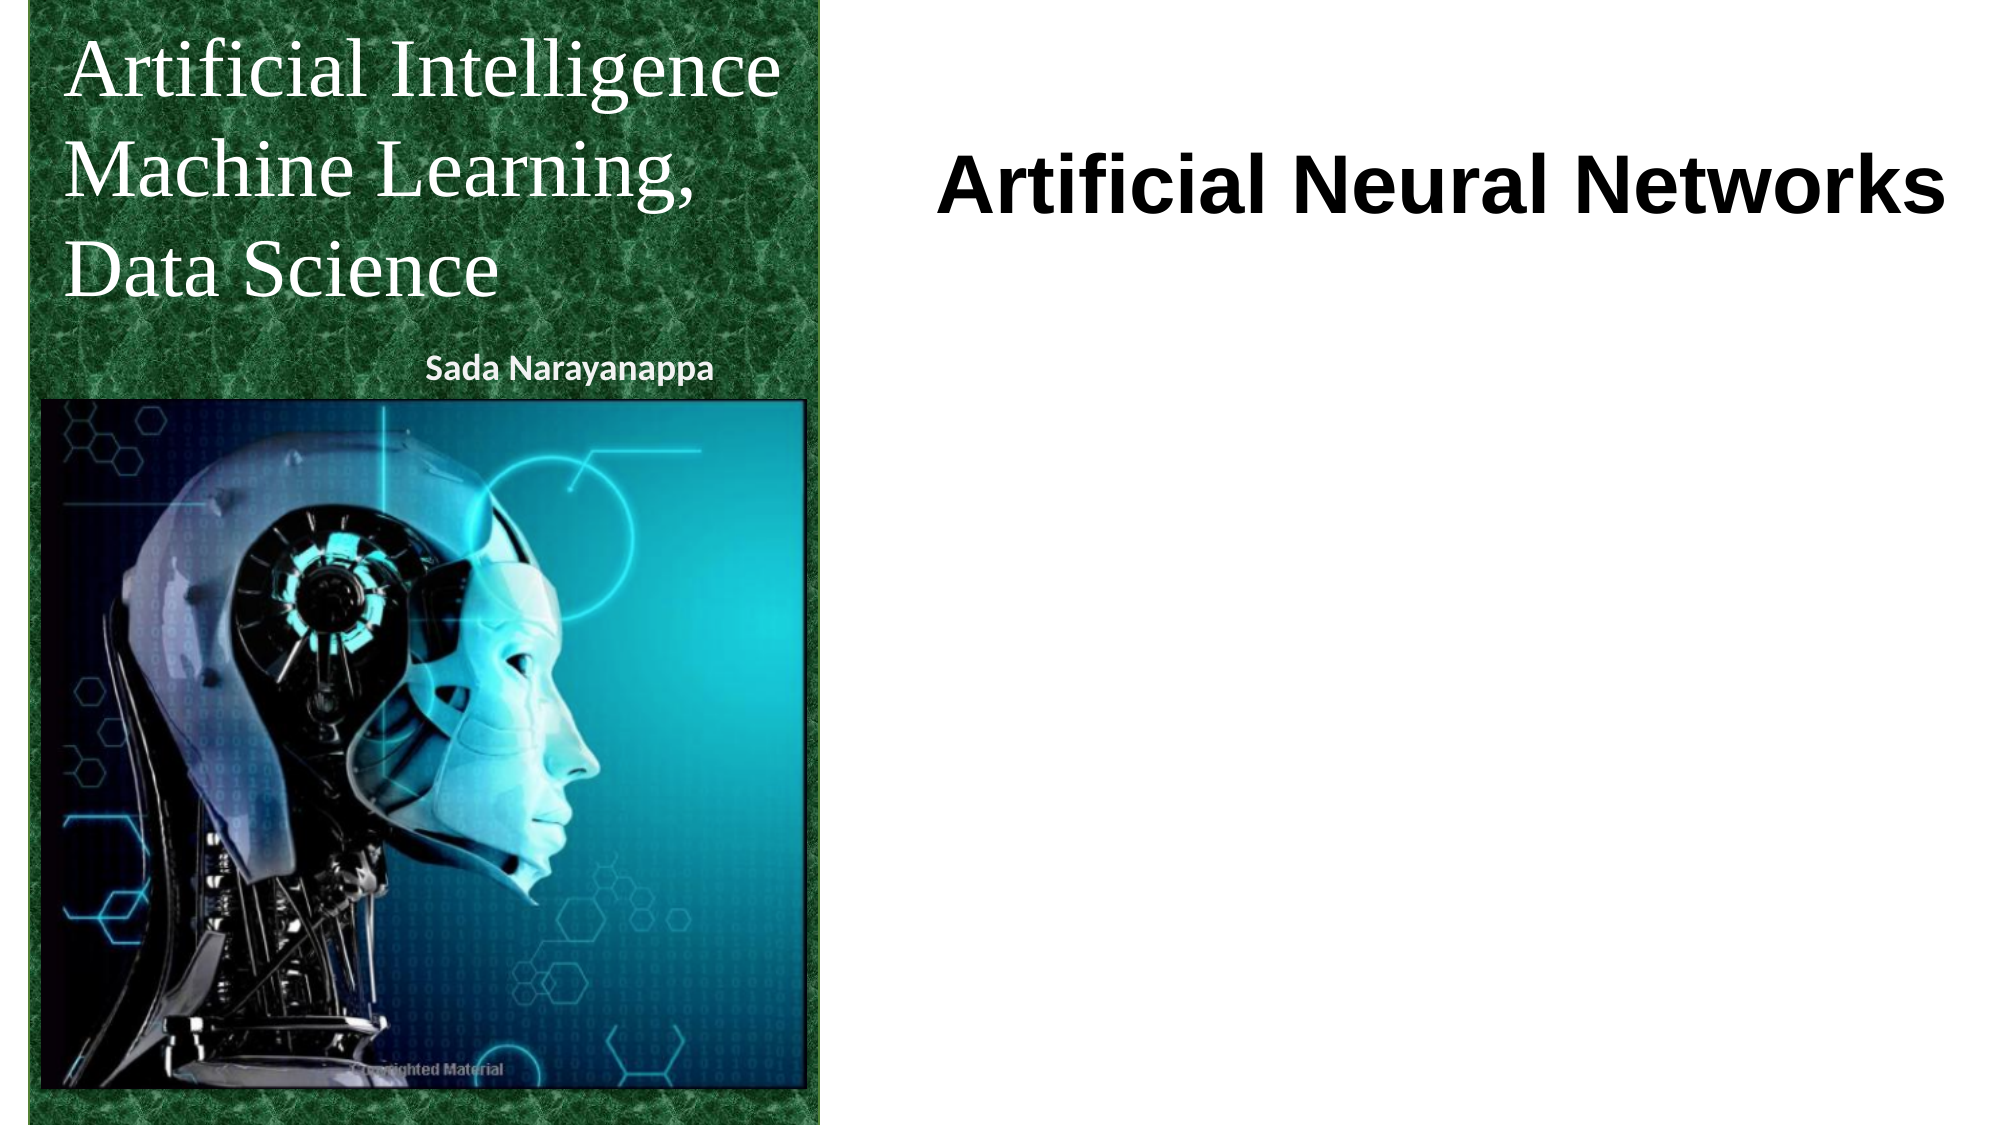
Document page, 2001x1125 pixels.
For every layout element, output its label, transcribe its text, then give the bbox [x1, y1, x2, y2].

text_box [29, 0, 819, 1125]
text_box Artificial Neural Networks [913, 123, 1971, 638]
